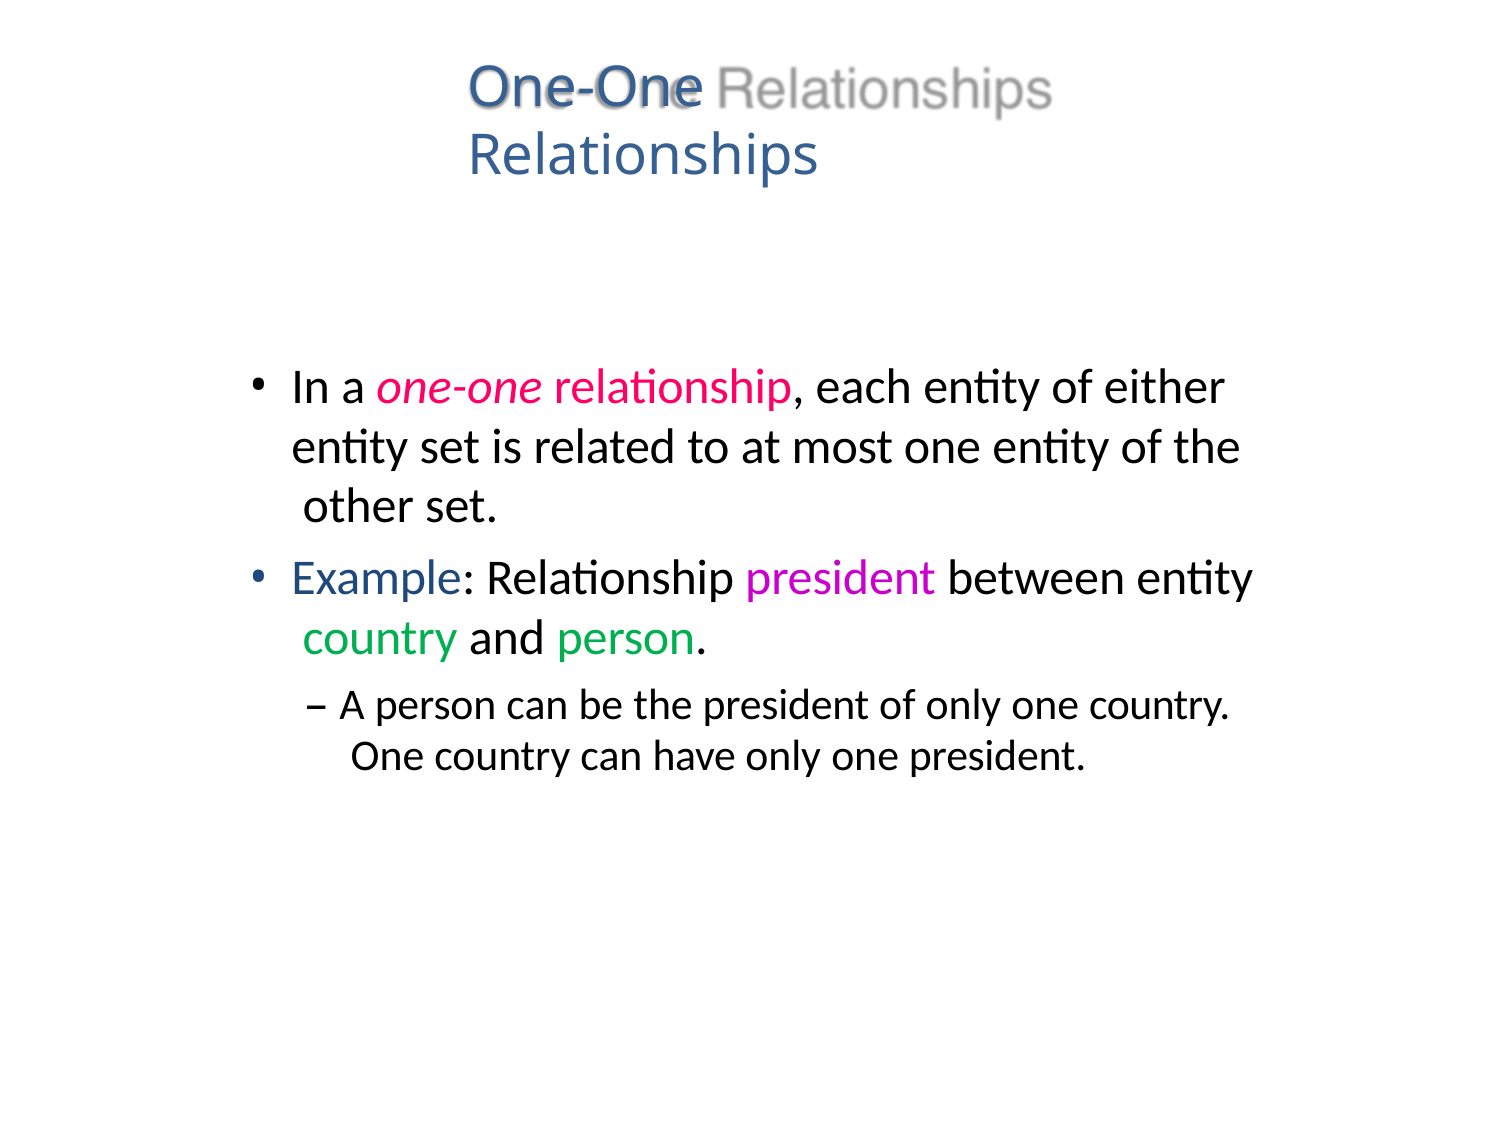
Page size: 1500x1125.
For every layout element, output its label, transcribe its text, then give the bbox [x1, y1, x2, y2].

title One-One Relationships [465, 171, 1054, 239]
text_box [430, 35, 1092, 162]
text_box In a one-one relationship, each entity of either entity set is related to at most one entity of the other set. Example: Relationship president between entity country and person. – A person can be the president of only one country. One country can have only one president. [247, 349, 1265, 780]
